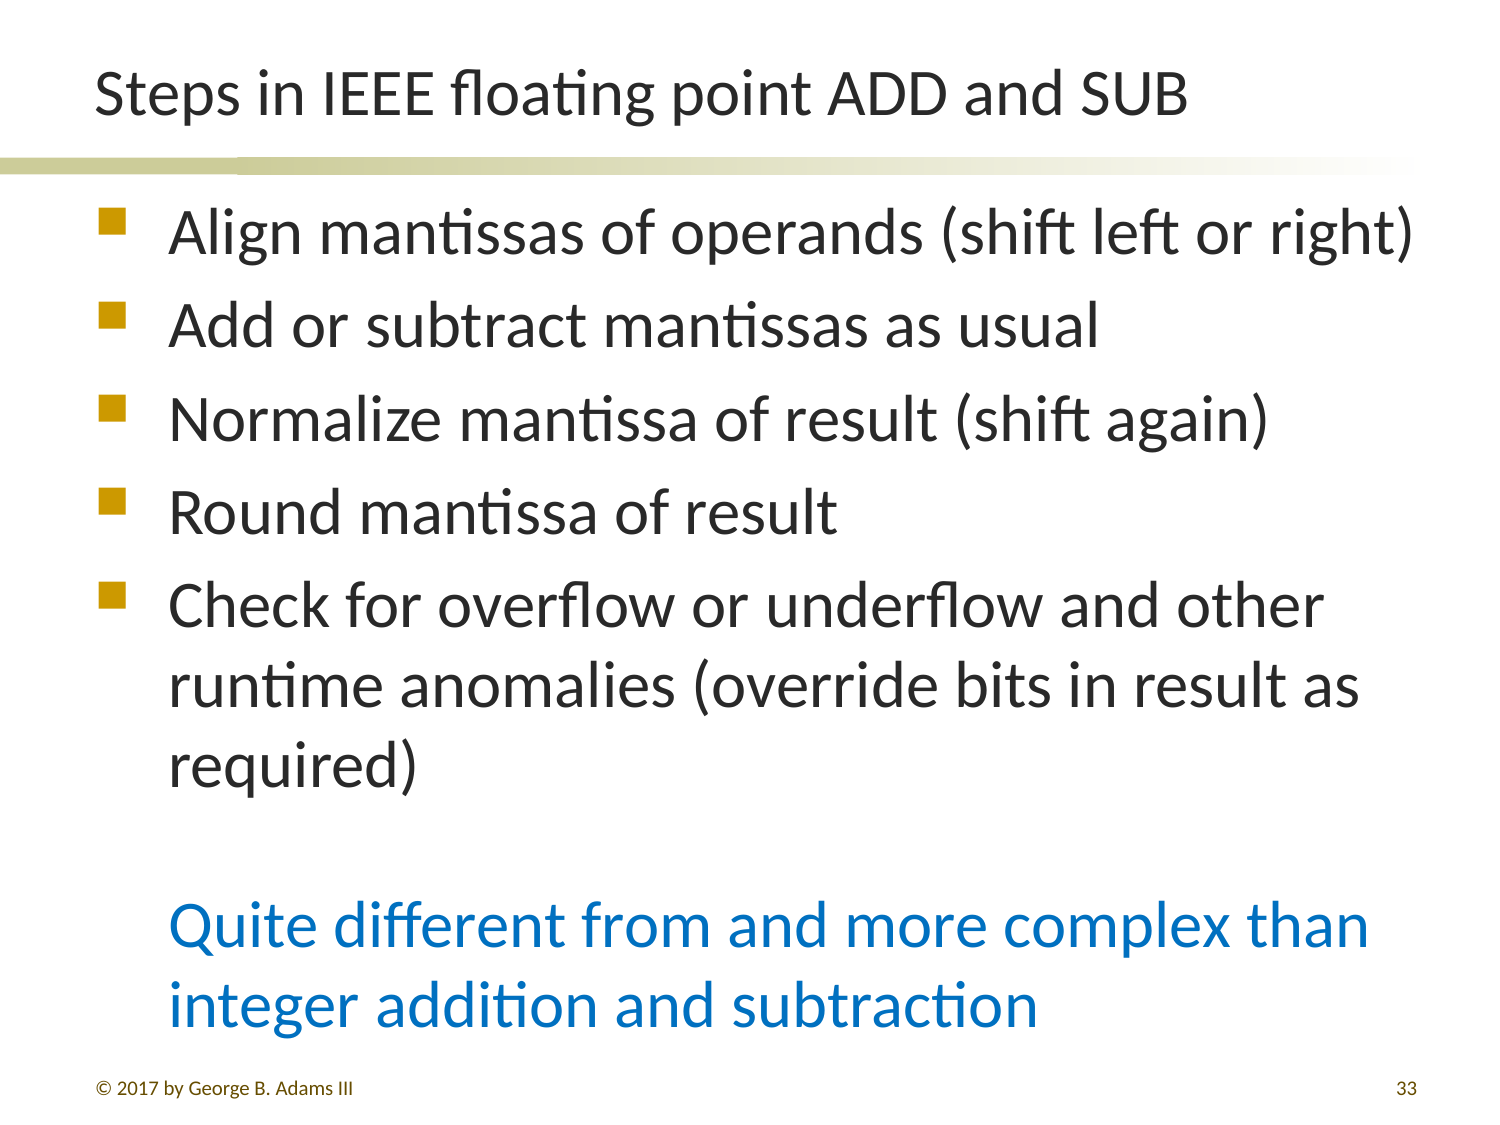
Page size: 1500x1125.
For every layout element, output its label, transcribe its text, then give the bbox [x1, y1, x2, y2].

slide_number 33 [1119, 1067, 1433, 1099]
slide_number © 2017 by George B. Adams III [79, 1067, 406, 1099]
list Align mantissas of operands (shift left or right) Add or subtract mantissas as usual Normalize mantissa of result (shift again) Round mantissa of result Check for overflow or underflow and other runtime anomalies (override bits in result as required) Quite different from and more complex than integer addition and subtraction [79, 180, 1455, 989]
title Steps in IEEE floating point ADD and SUB [79, 14, 1432, 137]
